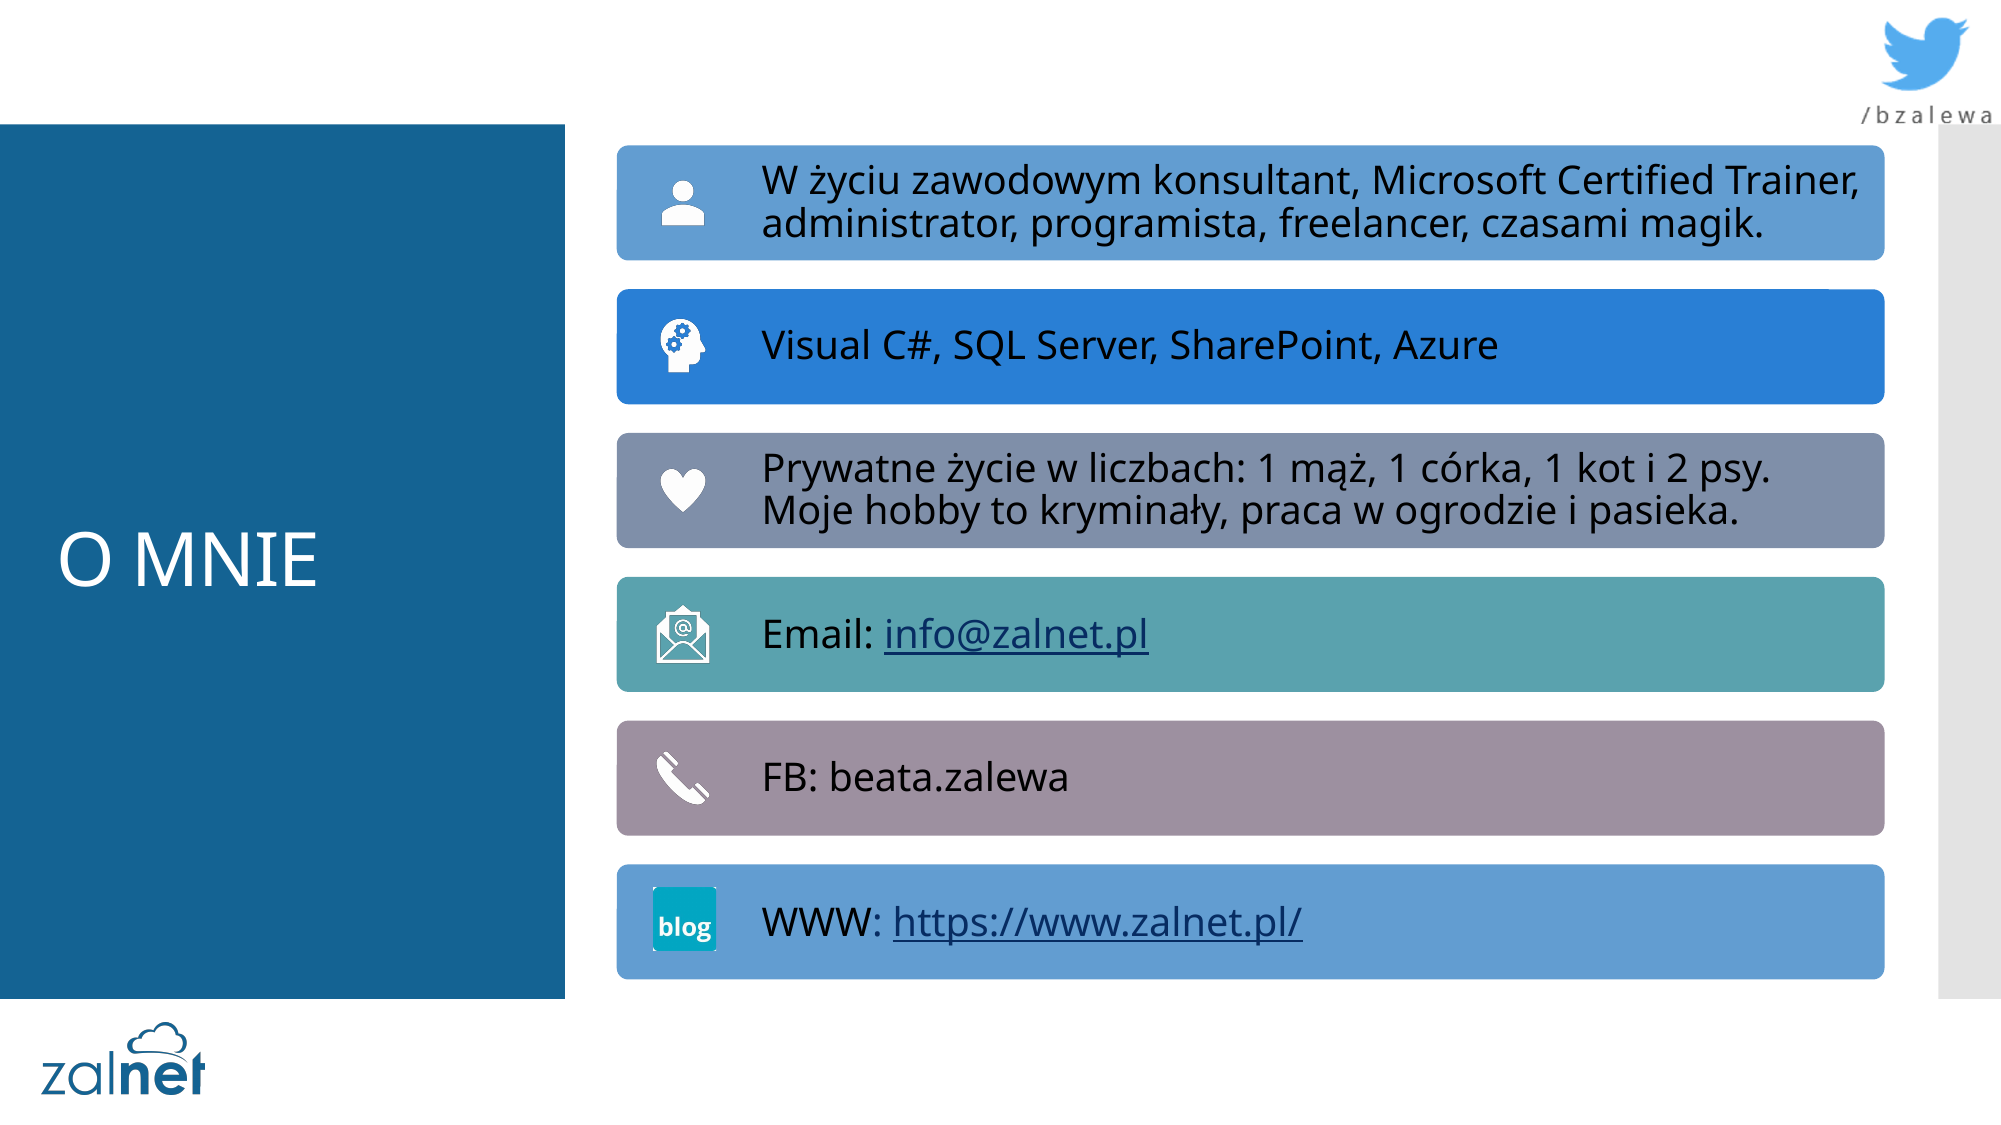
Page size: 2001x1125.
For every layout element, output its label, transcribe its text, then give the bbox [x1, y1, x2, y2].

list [616, 145, 1885, 980]
picture [41, 1022, 206, 1096]
picture [1844, 12, 1999, 125]
title O MNIE [41, 184, 525, 940]
